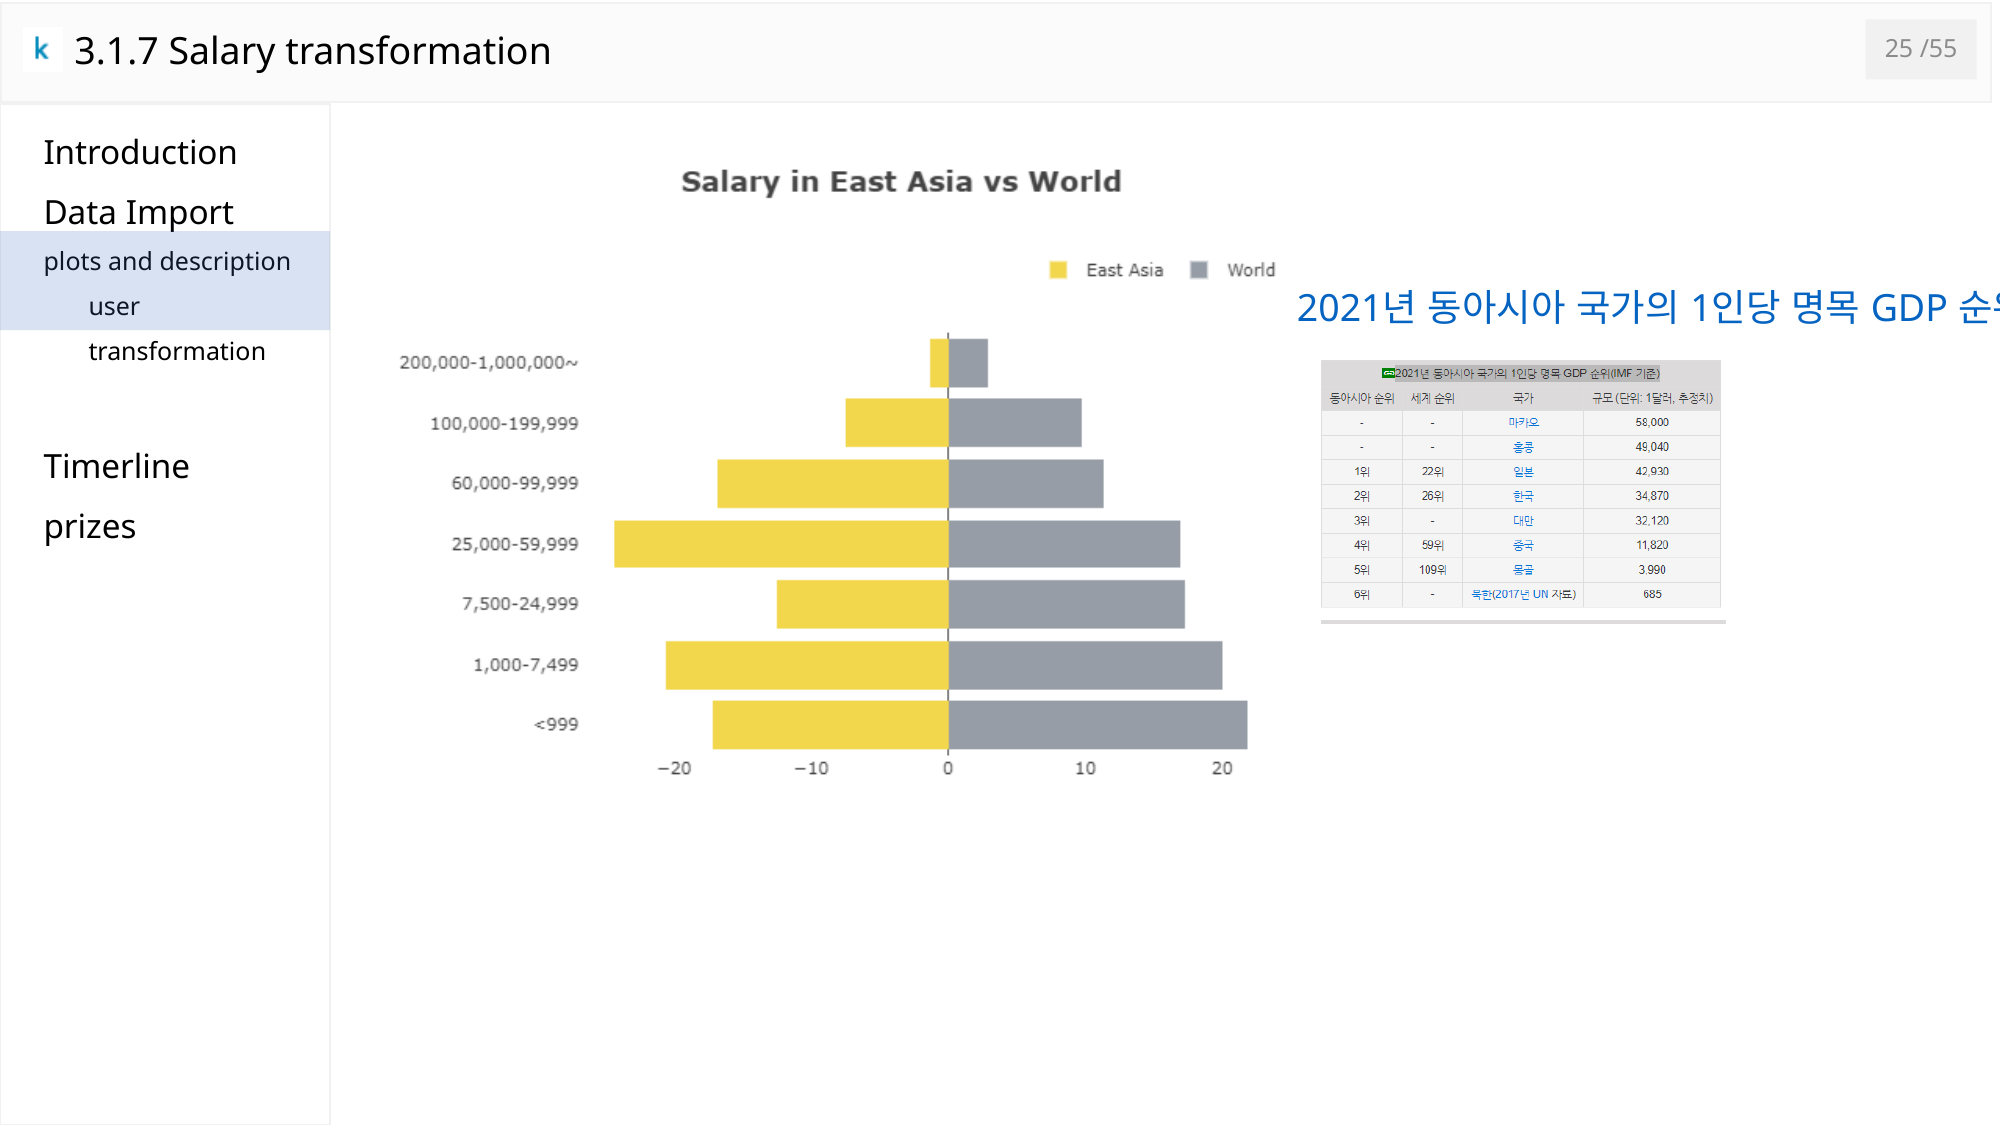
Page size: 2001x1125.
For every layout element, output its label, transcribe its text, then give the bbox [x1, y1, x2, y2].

text_box 2021년 동아시아 국가의 1인당 명목 GDP 순위(IMF 기준) [1376, 276, 2000, 346]
text_box [0, 230, 331, 331]
picture [391, 134, 1748, 820]
text_box Introduction Data Import plots and description user transformation Timerline prizes [0, 331, 331, 1125]
text_box 3.1.7 Salary transformation [0, 0, 2000, 100]
text_box Introduction Data Import plots and description user transformation Timerline prizes [0, 103, 331, 230]
slide_number 25 [1865, 19, 1977, 80]
